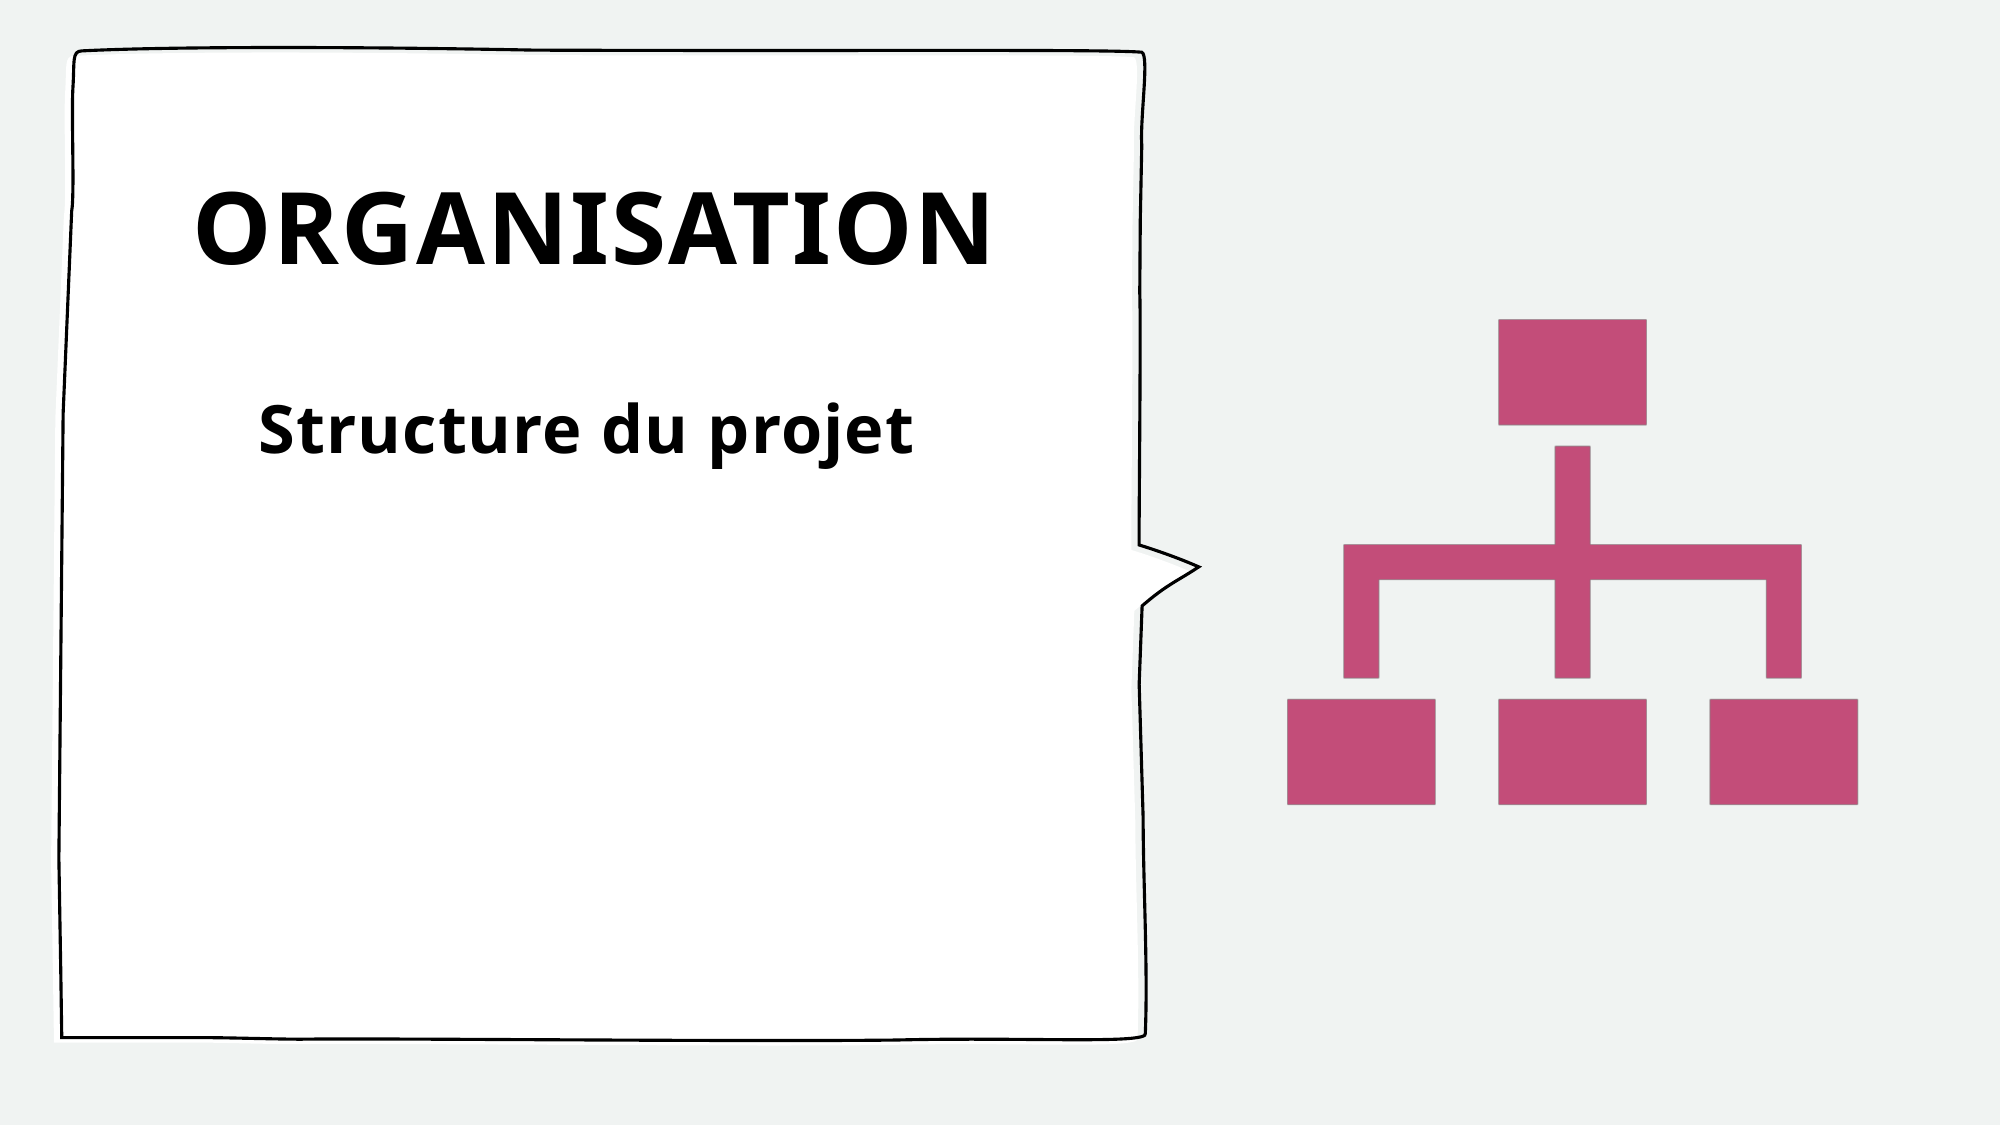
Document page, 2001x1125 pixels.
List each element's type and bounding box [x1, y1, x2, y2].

picture [1235, 225, 1911, 900]
text_box [51, 55, 1138, 1046]
text_box [0, 0, 2000, 1125]
text_box [58, 47, 1199, 1041]
